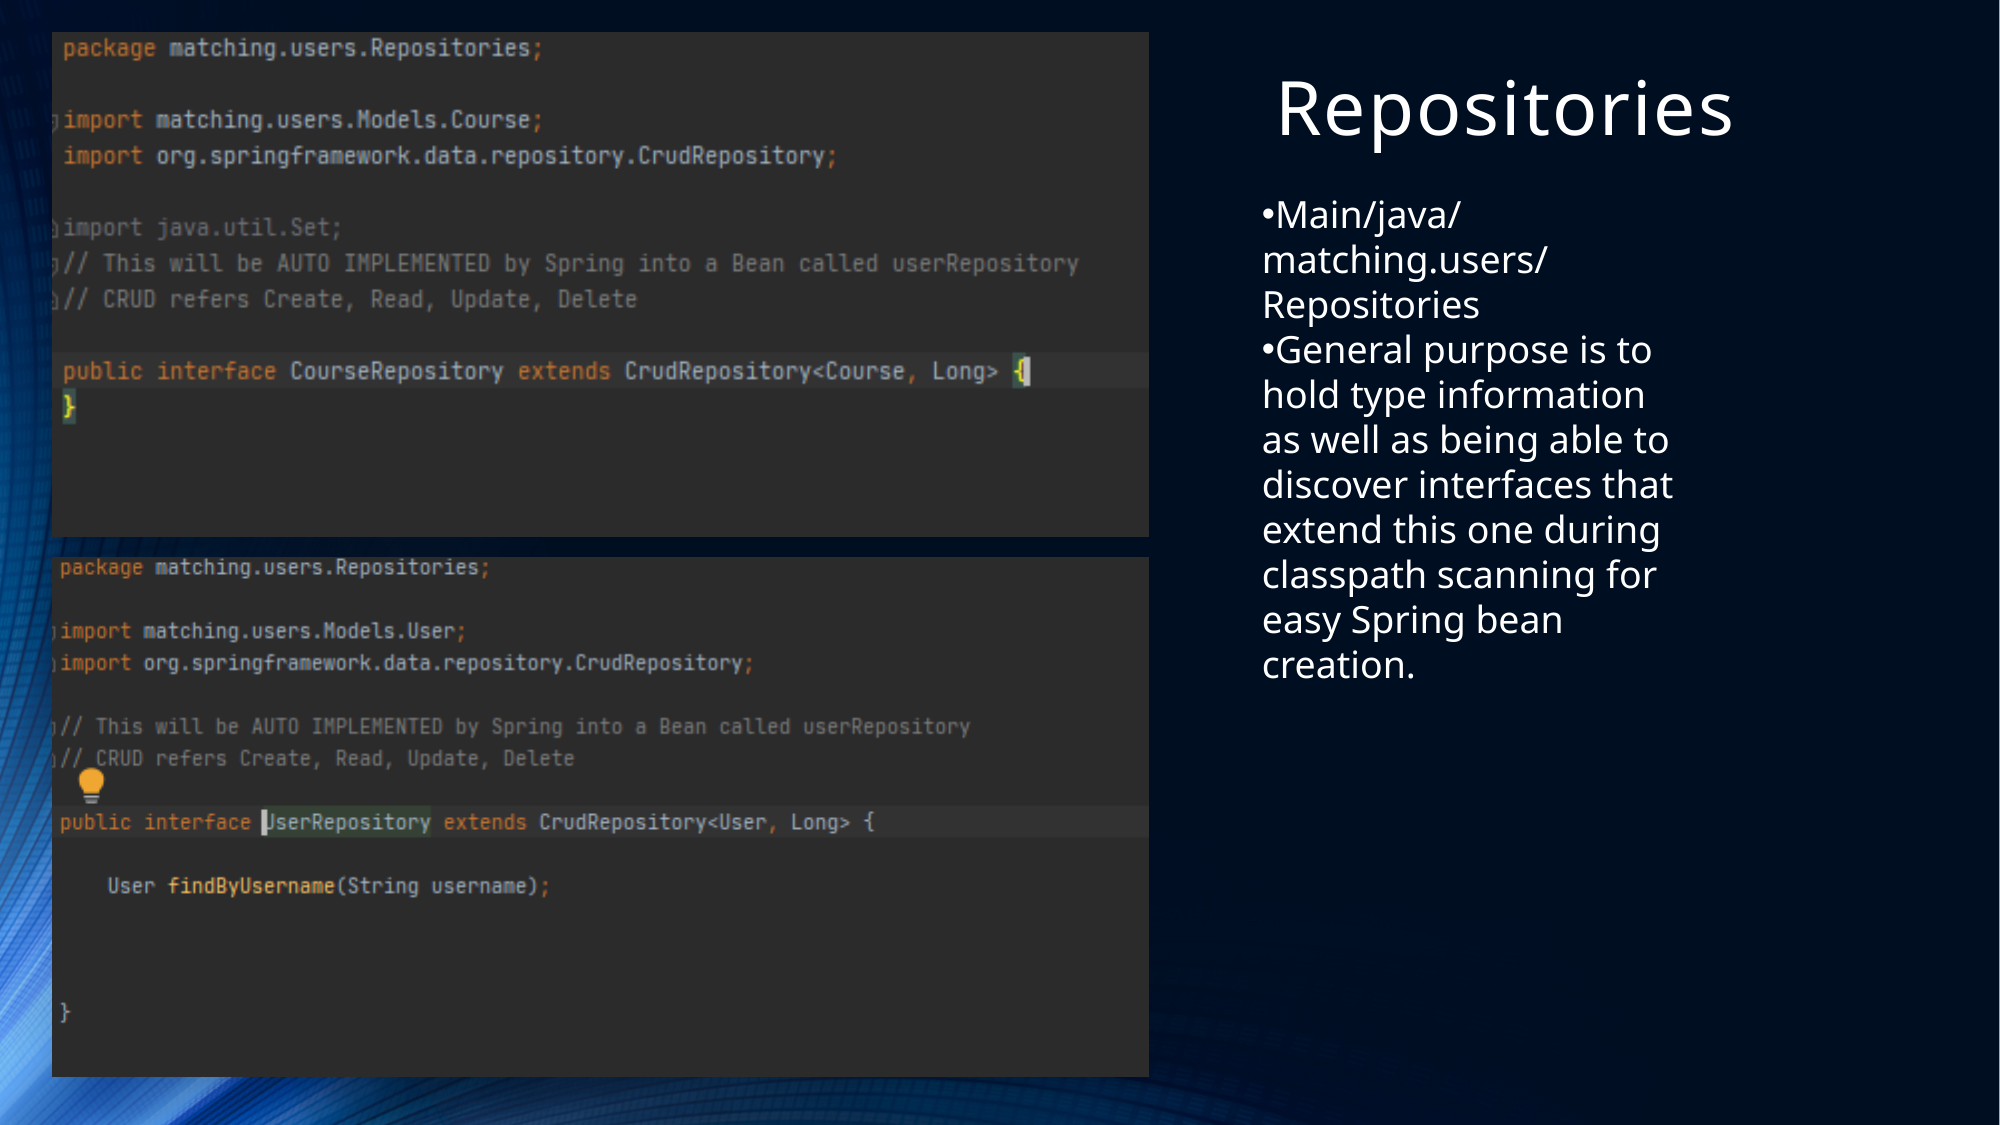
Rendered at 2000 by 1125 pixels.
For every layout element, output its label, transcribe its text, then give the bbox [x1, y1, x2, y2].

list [52, 32, 1149, 537]
title Repositories [1233, 32, 1777, 159]
text_box Main/java/matching.users/Repositories General purpose is to hold type information as well as being able to discover interfaces that extend this one during classpath scanning for easy Spring bean creation. [1246, 183, 1697, 739]
picture [0, 0, 2000, 1125]
